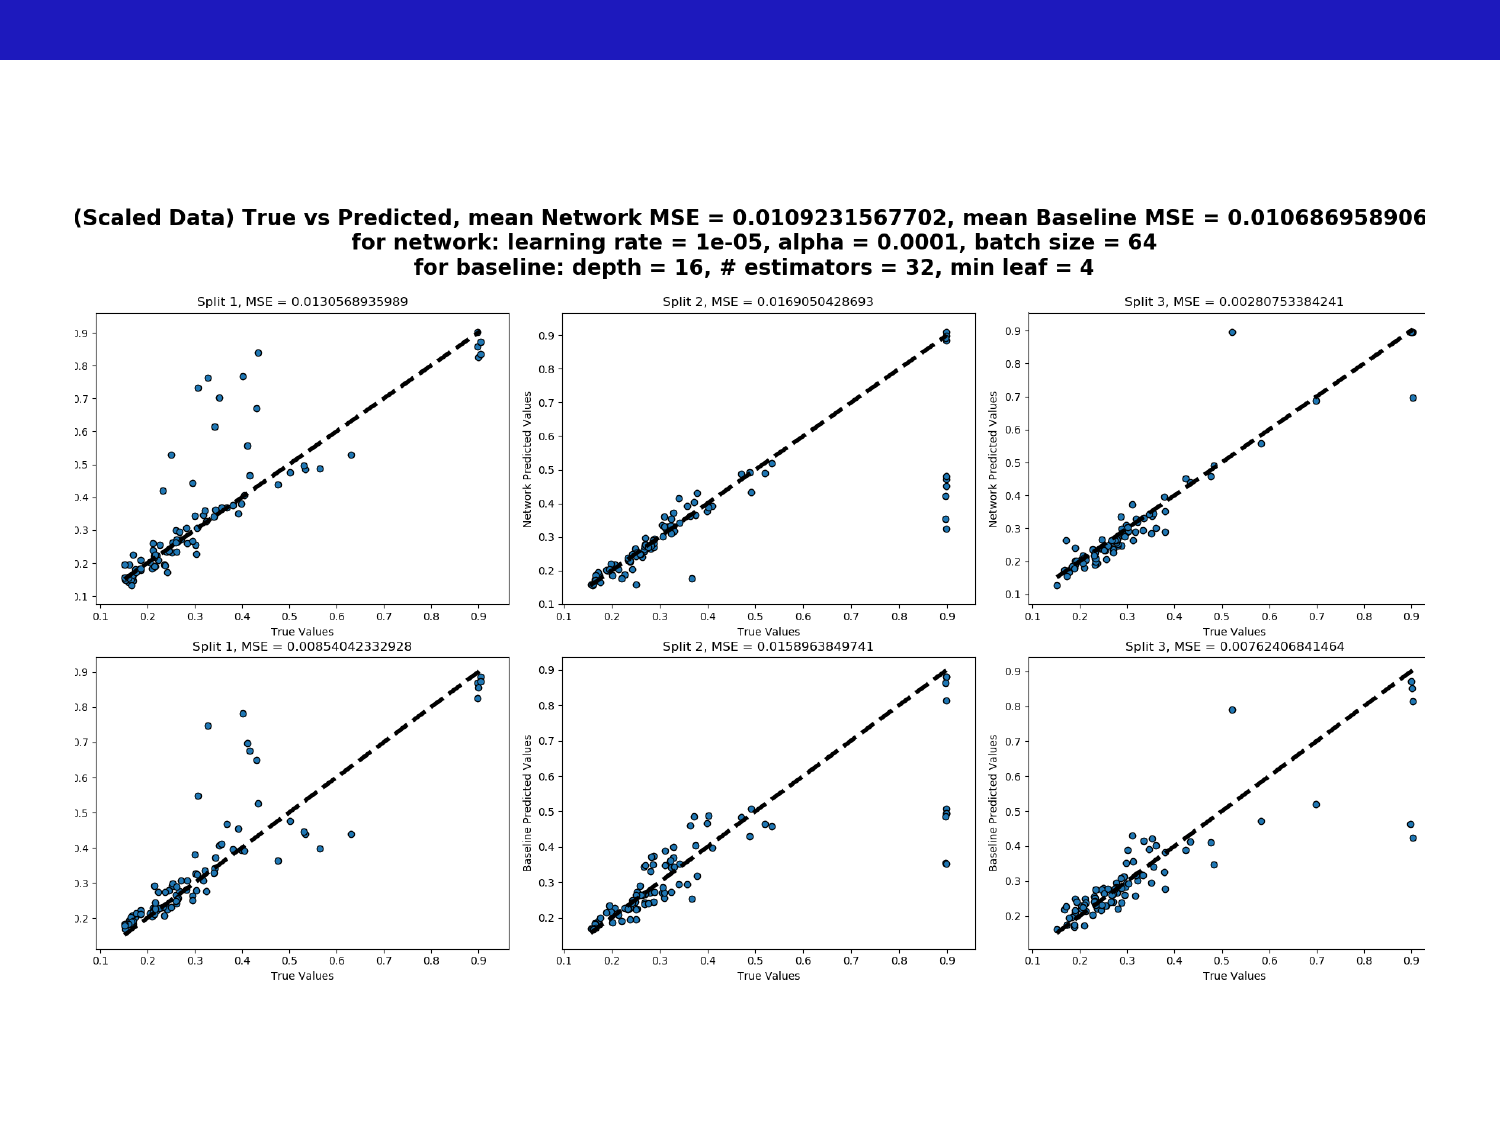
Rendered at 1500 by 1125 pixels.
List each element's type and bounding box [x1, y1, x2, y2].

list [74, 191, 1426, 993]
